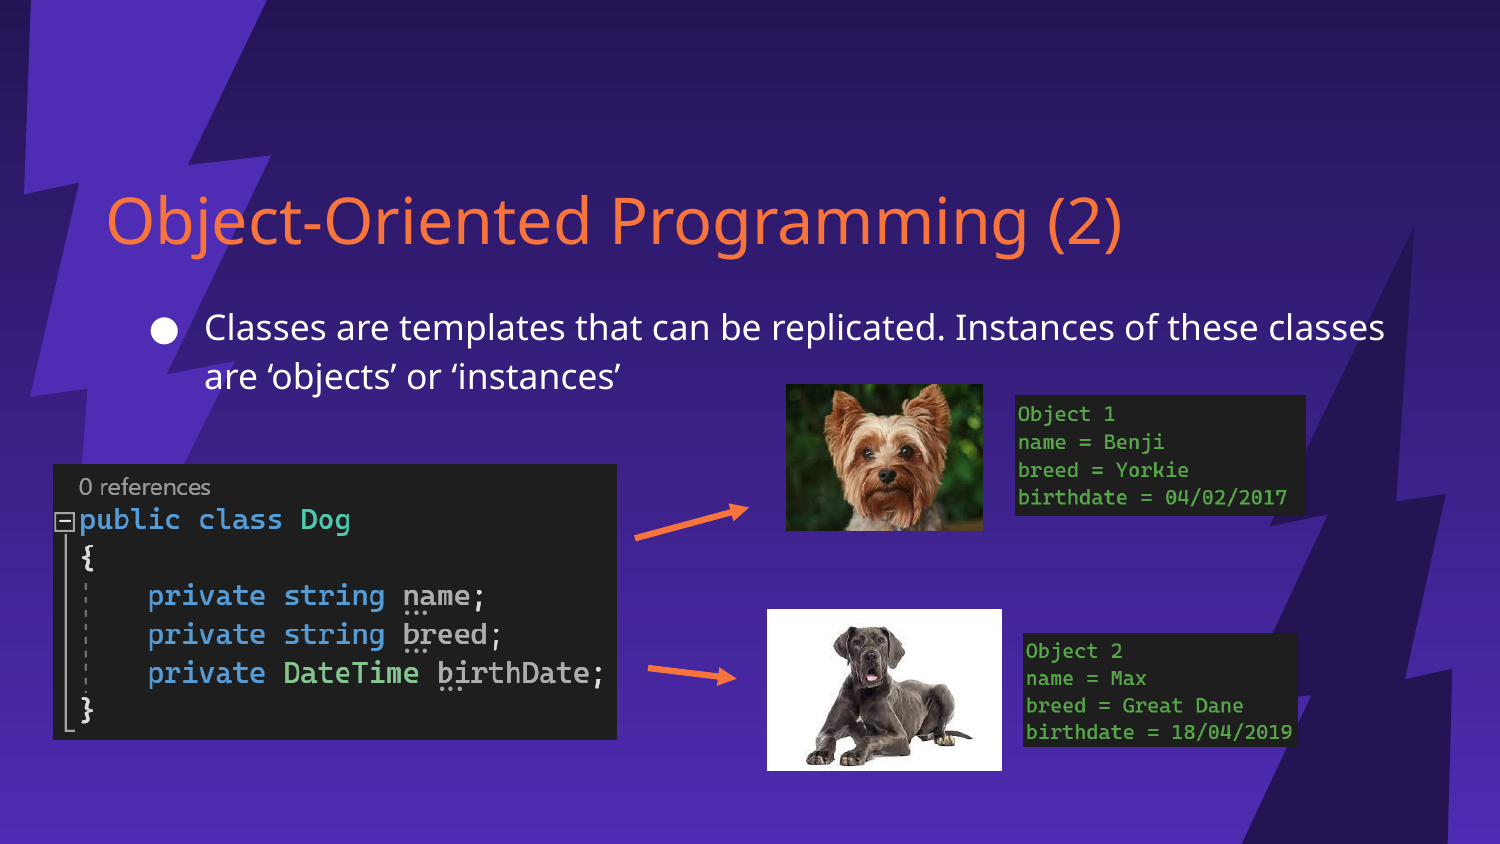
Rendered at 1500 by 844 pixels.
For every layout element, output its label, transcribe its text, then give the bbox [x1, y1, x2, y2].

picture [53, 464, 618, 740]
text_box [634, 507, 750, 539]
picture [1023, 633, 1298, 748]
picture [786, 383, 983, 531]
subtitle Classes are templates that can be replicated. Instances of these classes are ‘objects’ or ‘instances’ [114, 284, 1459, 364]
title Object-Oriented Programming (2) [90, 158, 1160, 278]
picture [767, 609, 1002, 771]
picture [1014, 395, 1306, 516]
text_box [647, 667, 737, 679]
